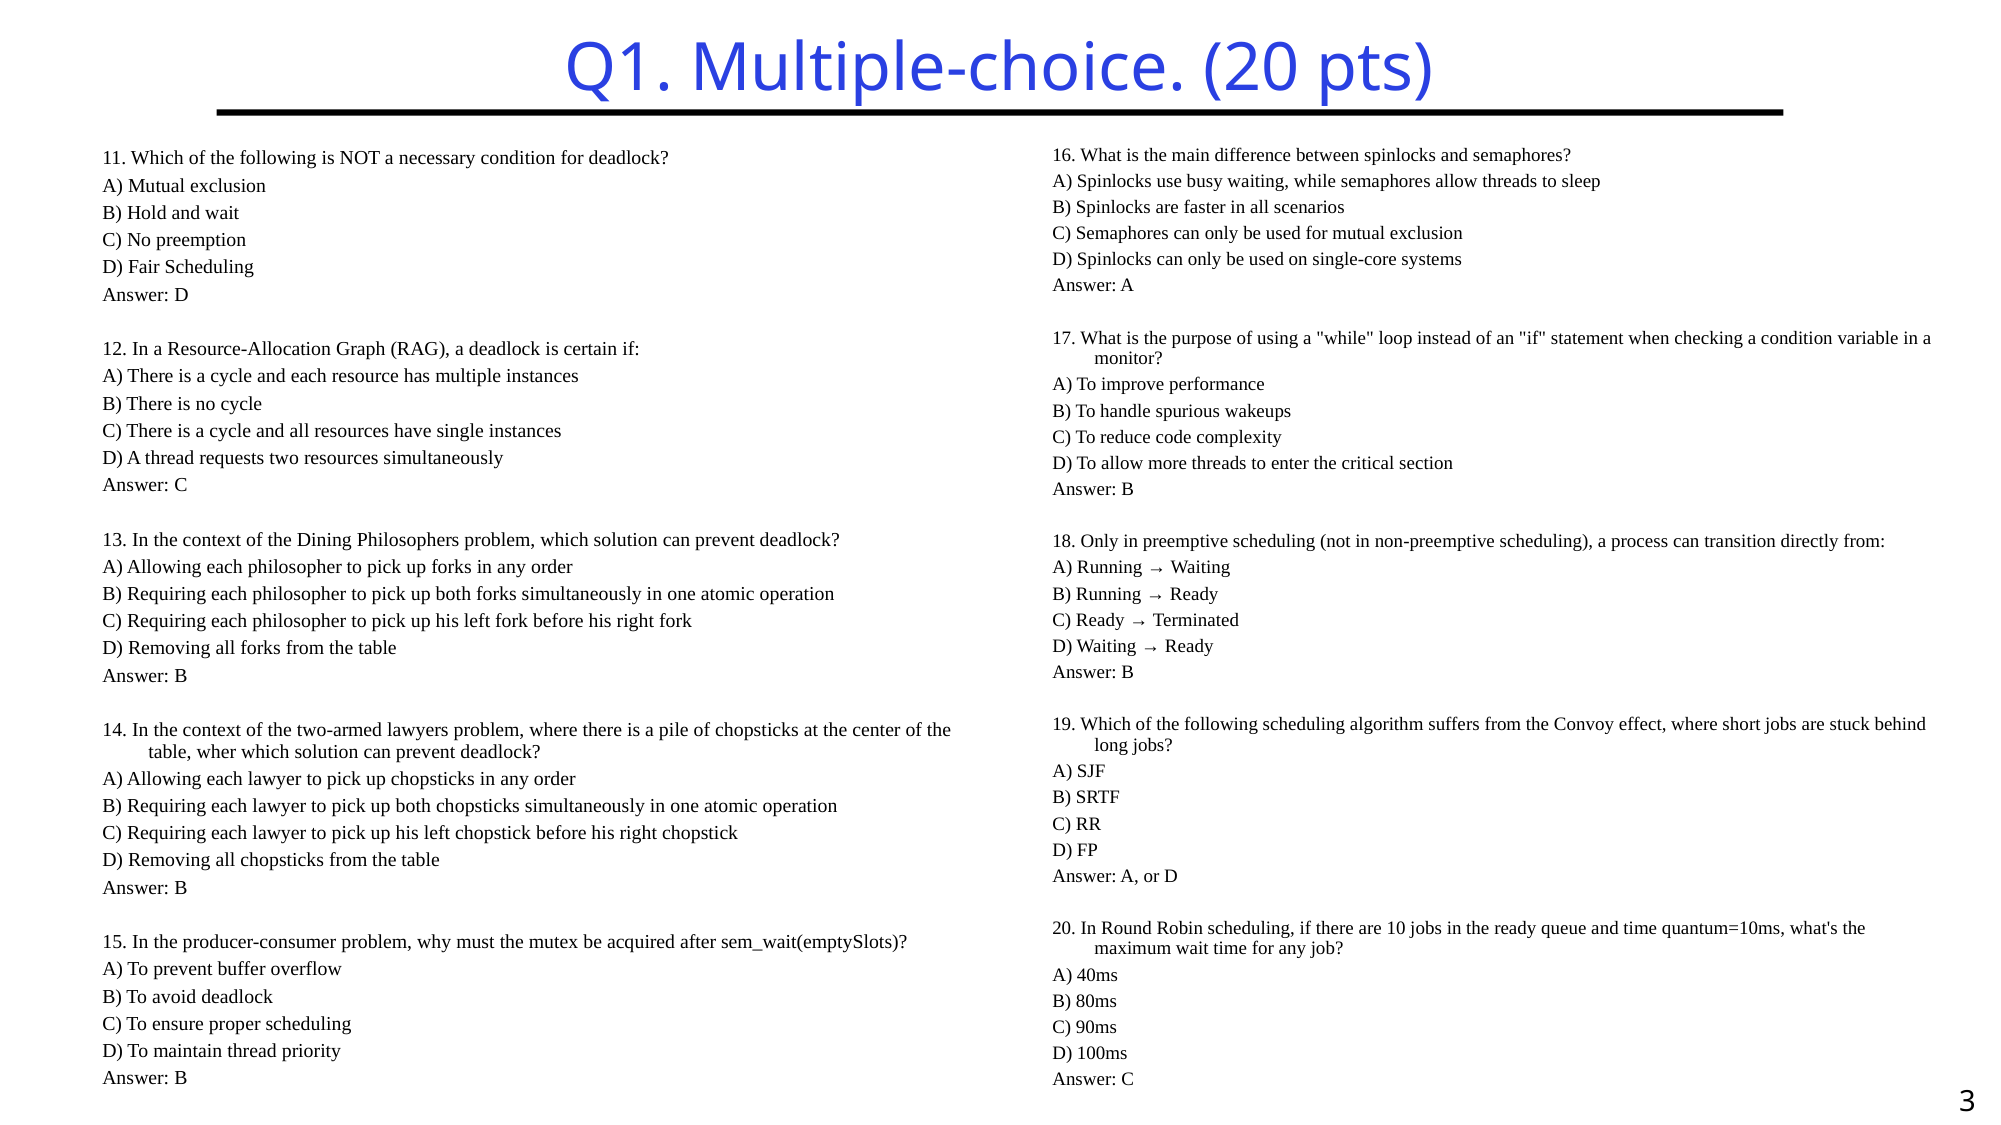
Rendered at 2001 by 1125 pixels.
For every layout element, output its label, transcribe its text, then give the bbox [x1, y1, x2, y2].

title Q1. Multiple-choice. (20 pts) [216, 24, 1784, 113]
text_box 16. What is the main difference between spinlocks and semaphores? A) Spinlocks use busy waiting, while semaphores allow threads to sleep B) Spinlocks are faster in all scenarios C) Semaphores can only be used for mutual exclusion D) Spinlocks can only be used on single-core systems Answer: A 17. What is the purpose of using a "while" loop instead of an "if" statement when checking a condition variable in a monitor? A) To improve performance B) To handle spurious wakeups C) To reduce code complexity D) To allow more threads to enter the critical section Answer: B 18. Only in preemptive scheduling (not in non-preemptive scheduling), a process can transition directly from: A) Running → Waiting B) Running → Ready C) Ready → Terminated D) Waiting → Ready Answer: B 19. Which of the following scheduling algorithm suffers from the Convoy effect, where short jobs are stuck behind long jobs? A) SJF B) SRTF C) RR D) FP Answer: A, or D 20. In Round Robin scheduling, if there are 10 jobs in the ready queue and time quantum=10ms, what's the maximum wait time for any job? A) 40ms B) 80ms C) 90ms D) 100ms Answer: C [1037, 137, 1950, 1100]
list 11. Which of the following is NOT a necessary condition for deadlock? A) Mutual exclusion B) Hold and wait C) No preemption D) Fair Scheduling Answer: D 12. In a Resource-Allocation Graph (RAG), a deadlock is certain if: A) There is a cycle and each resource has multiple instances B) There is no cycle C) There is a cycle and all resources have single instances D) A thread requests two resources simultaneously Answer: C 13. In the context of the Dining Philosophers problem, which solution can prevent deadlock? A) Allowing each philosopher to pick up forks in any order B) Requiring each philosopher to pick up both forks simultaneously in one atomic operation C) Requiring each philosopher to pick up his left fork before his right fork D) Removing all forks from the table Answer: B 14. In the context of the two-armed lawyers problem, where there is a pile of chopsticks at the center of the table, wher which solution can prevent deadlock? A) Allowing each lawyer to pick up chopsticks in any order B) Requiring each lawyer to pick up both chopsticks simultaneously in one atomic operation C) Requiring each lawyer to pick up his left chopstick before his right chopstick D) Removing all chopsticks from the table Answer: B 15. In the producer-consumer problem, why must the mutex be acquired after sem_wait(emptySlots)? A) To prevent buffer overflow B) To avoid deadlock C) To ensure proper scheduling D) To maintain thread priority Answer: B [87, 140, 1000, 1104]
